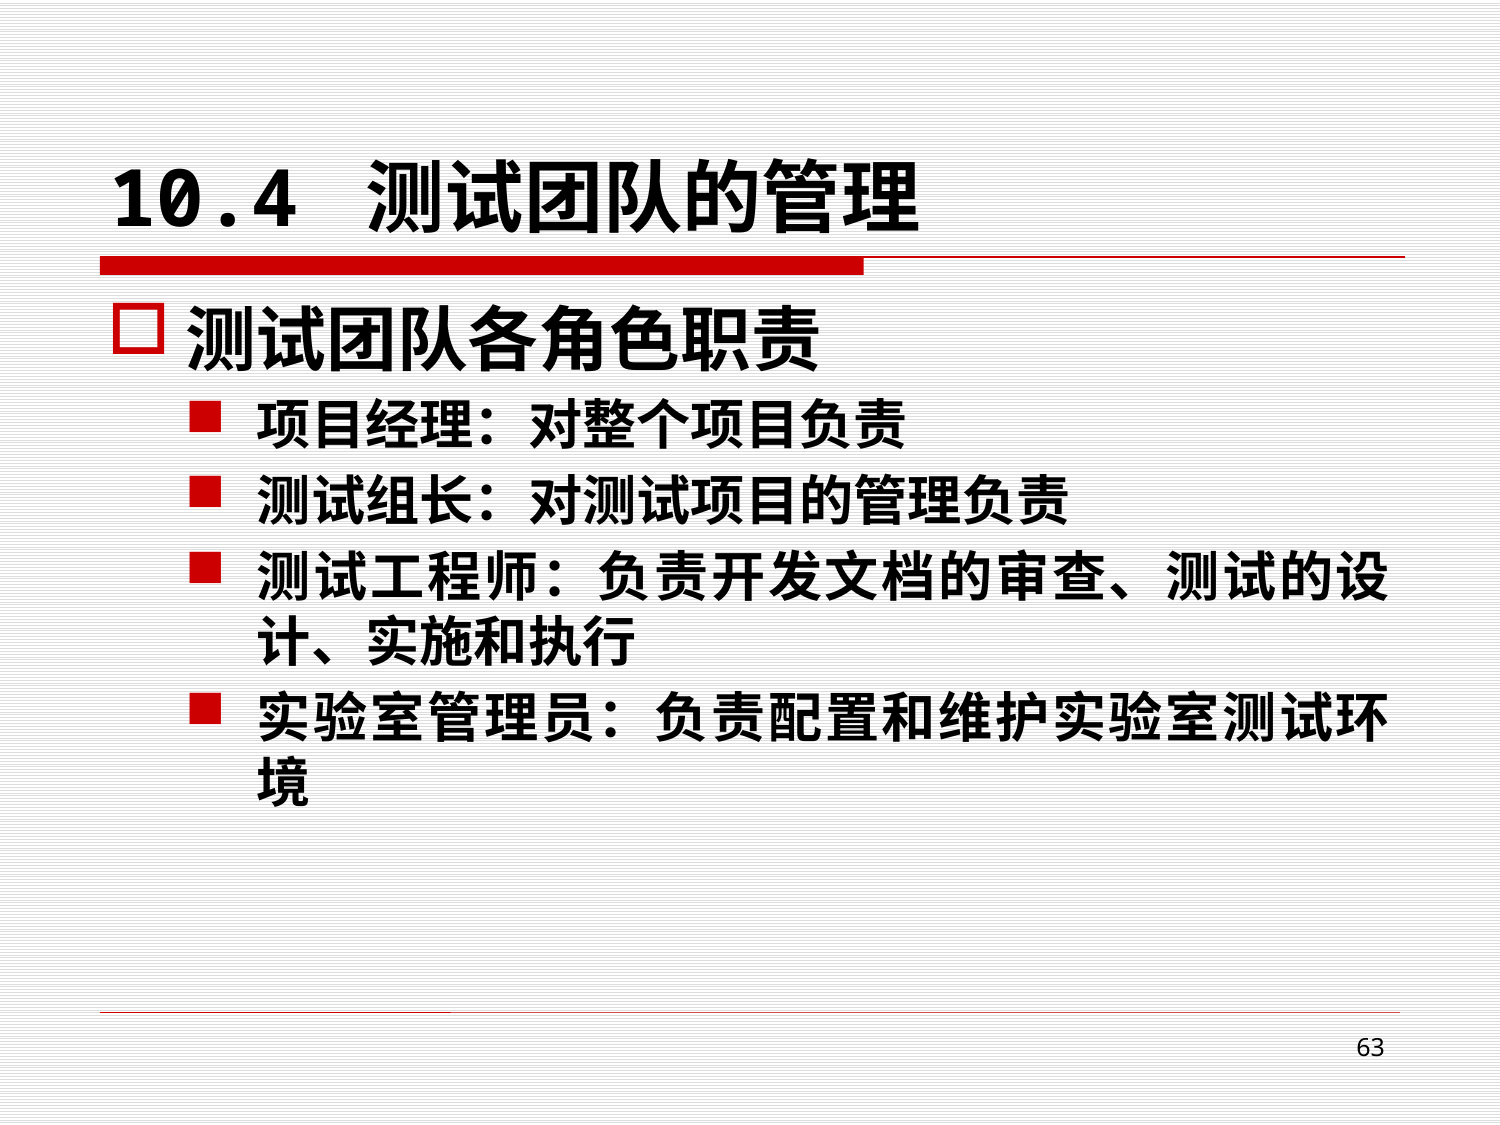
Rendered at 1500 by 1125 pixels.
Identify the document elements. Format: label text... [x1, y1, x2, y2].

list 测试团队各角色职责 项目经理：对整个项目负责 测试组长：对测试项目的管理负责 测试工程师：负责开发文档的审查、测试的设计、实施和执行 实验室管理员：负责配置和维护实验室测试环境 [92, 407, 1406, 988]
list 测试团队各角色职责 项目经理：对整个项目负责 测试组长：对测试项目的管理负责 测试工程师：负责开发文档的审查、测试的设计、实施和执行 实验室管理员：负责配置和维护实验室测试环境 [92, 287, 1406, 406]
title 10.4 测试团队的管理 [94, 50, 1407, 250]
slide_number 63 [1074, 1024, 1401, 1103]
